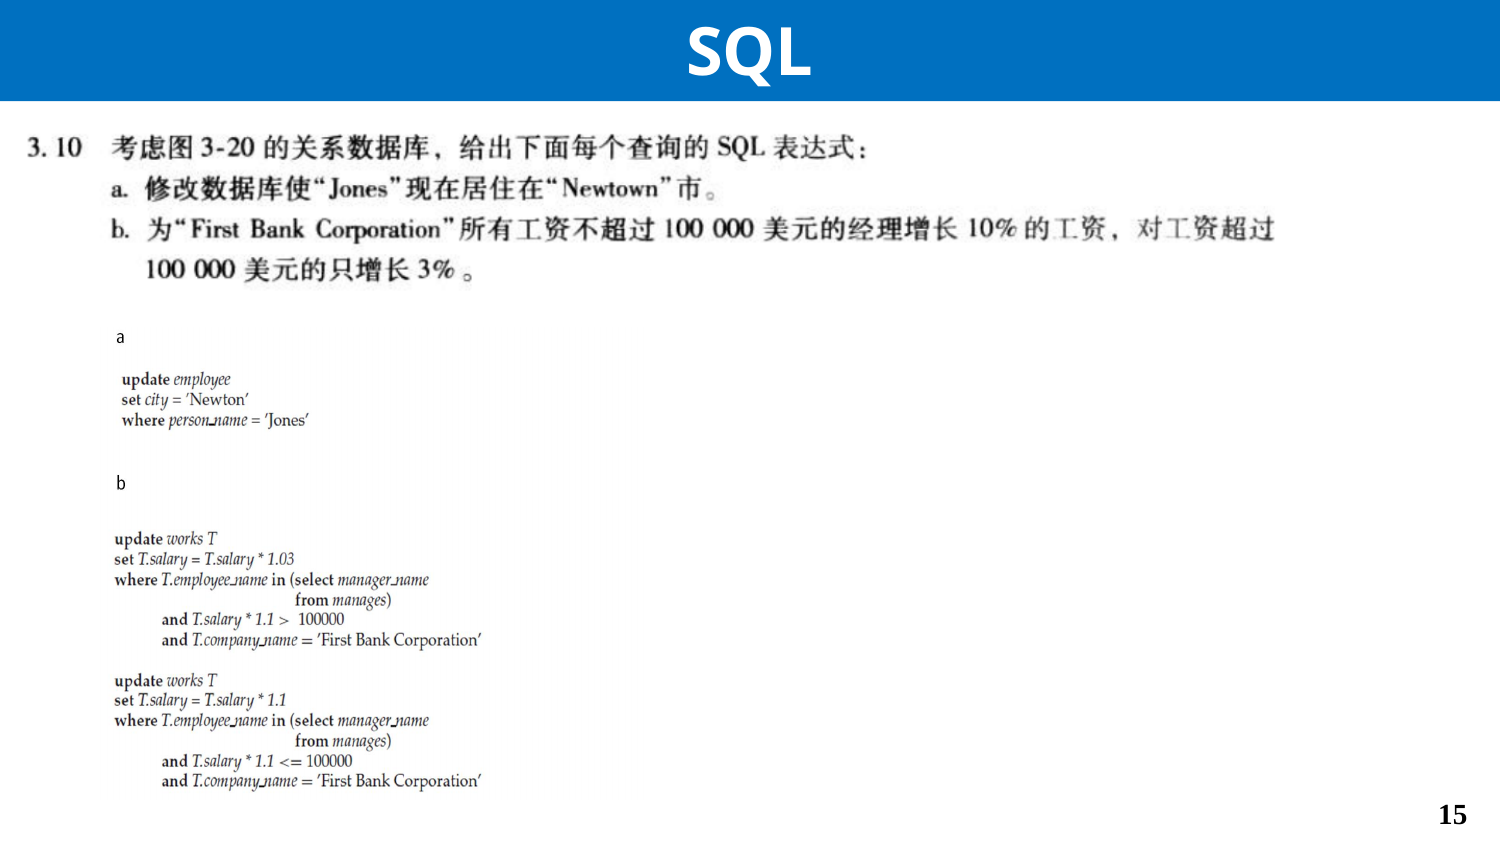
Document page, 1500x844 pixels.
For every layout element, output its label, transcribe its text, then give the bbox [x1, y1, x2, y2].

picture [100, 327, 644, 801]
title SQL [0, 0, 1500, 102]
picture [17, 114, 1288, 300]
